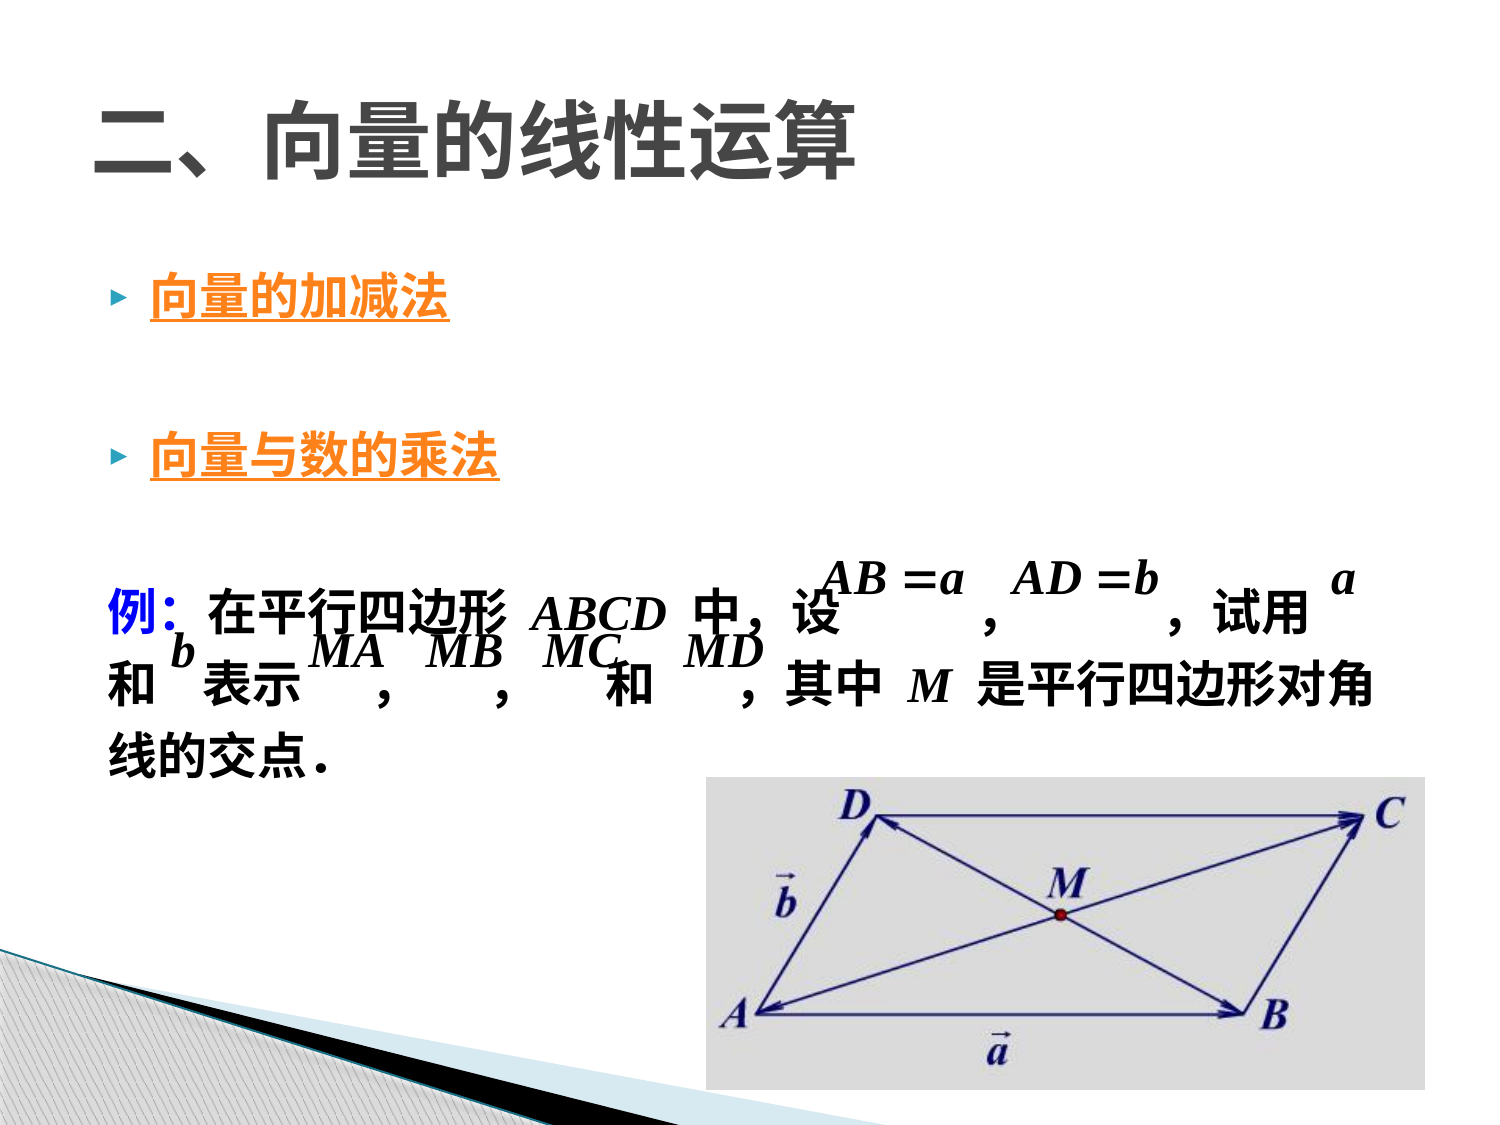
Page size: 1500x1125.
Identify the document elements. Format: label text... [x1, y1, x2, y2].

list 向量的加减法 向量与数的乘法 例：在平行四边形 ABCD 中，设 ， ，试用 和 表示 ， ， 和 ，其中 M 是平行四边形对角 线的交点． [74, 242, 1426, 986]
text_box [298, 608, 395, 676]
title 二、向量的线性运算 [75, 45, 1425, 233]
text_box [532, 608, 634, 680]
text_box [163, 609, 206, 681]
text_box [808, 535, 976, 608]
picture [705, 777, 1426, 1091]
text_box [673, 608, 774, 676]
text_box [1323, 535, 1367, 608]
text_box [415, 608, 512, 676]
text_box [1000, 535, 1168, 608]
